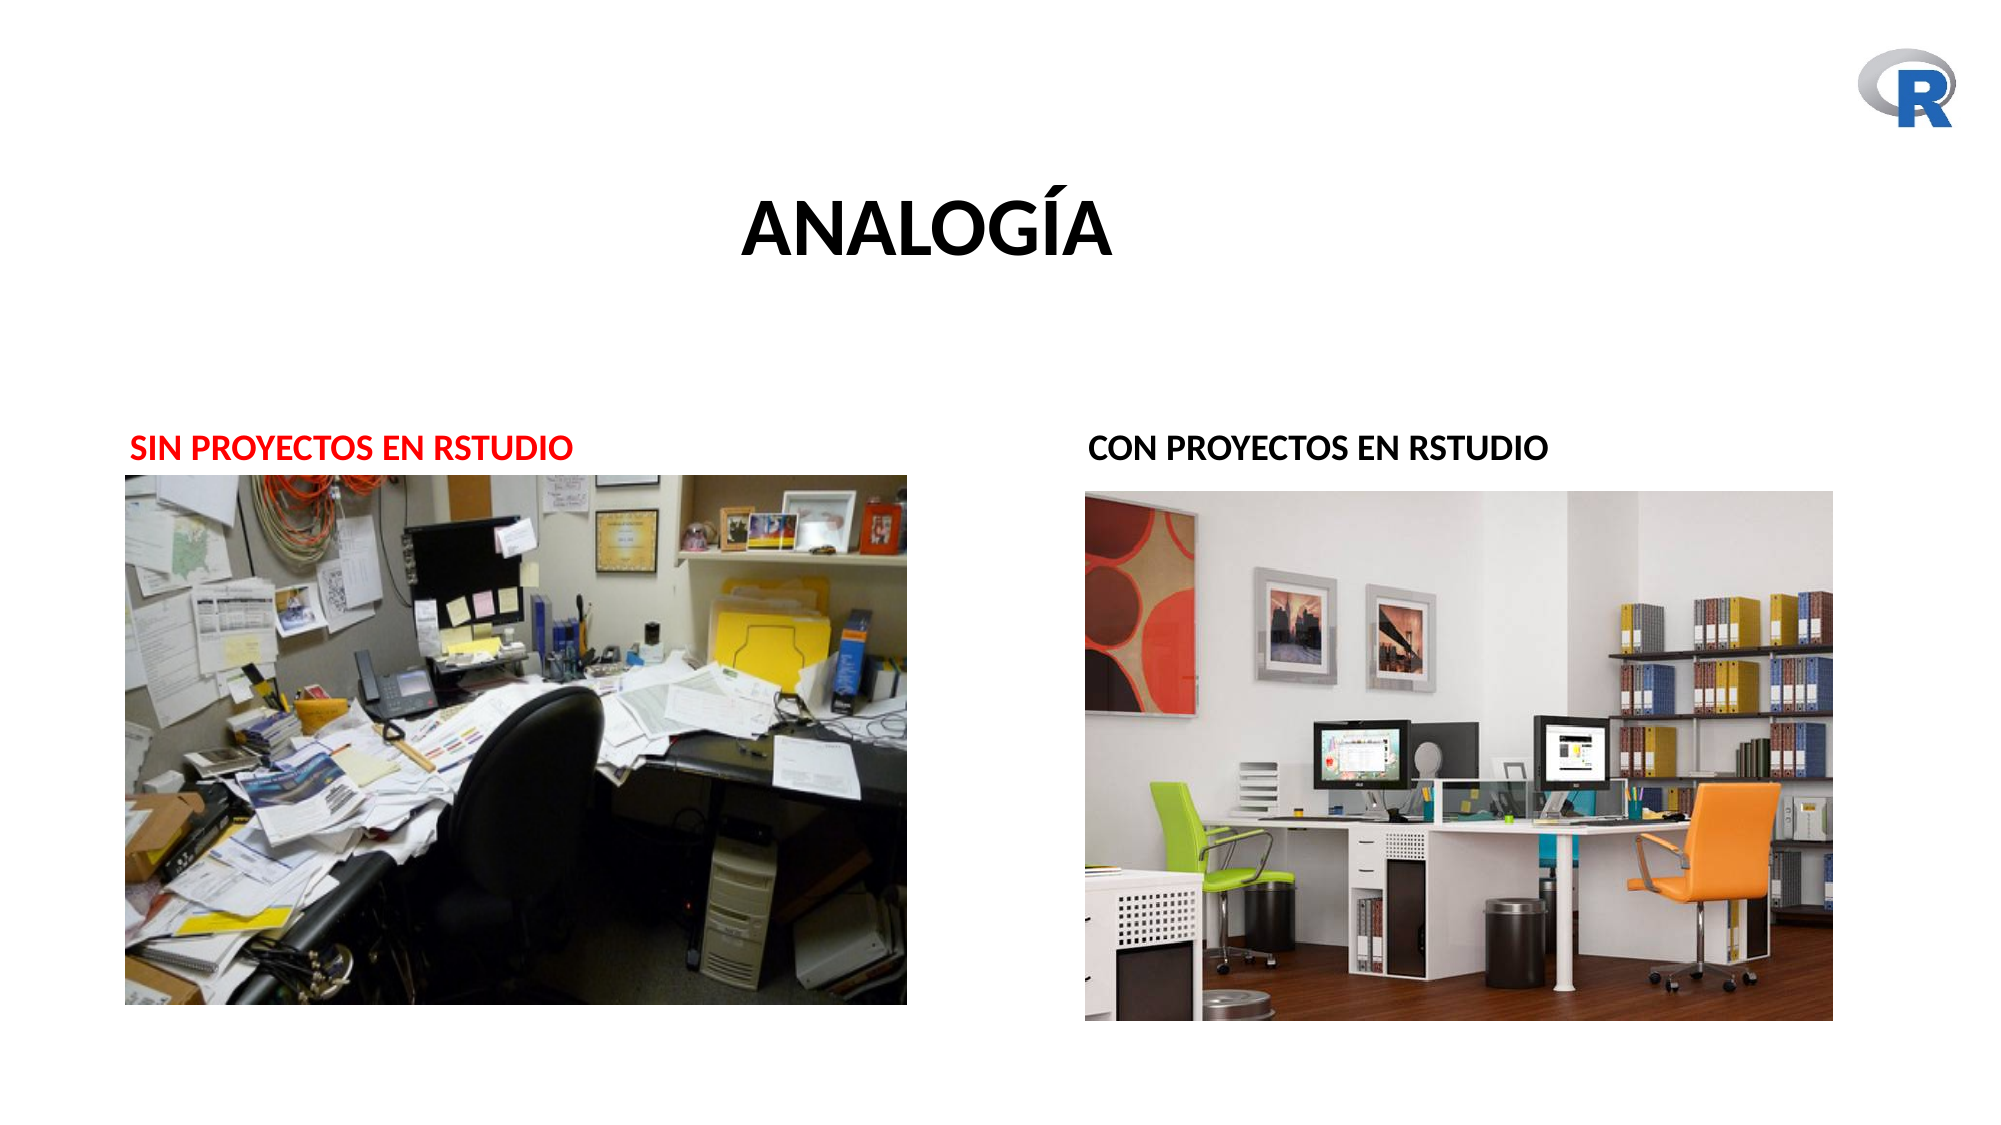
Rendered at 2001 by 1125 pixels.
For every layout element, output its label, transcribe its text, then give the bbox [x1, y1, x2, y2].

picture [1852, 40, 1961, 165]
text_box CON PROYECTOS EN RSTUDIO [1073, 415, 1565, 476]
picture [1084, 491, 1833, 1021]
text_box SIN PROYECTOS EN RSTUDIO [115, 415, 589, 476]
picture [125, 475, 907, 1005]
text_box ANALOGÍA [330, 164, 1544, 280]
